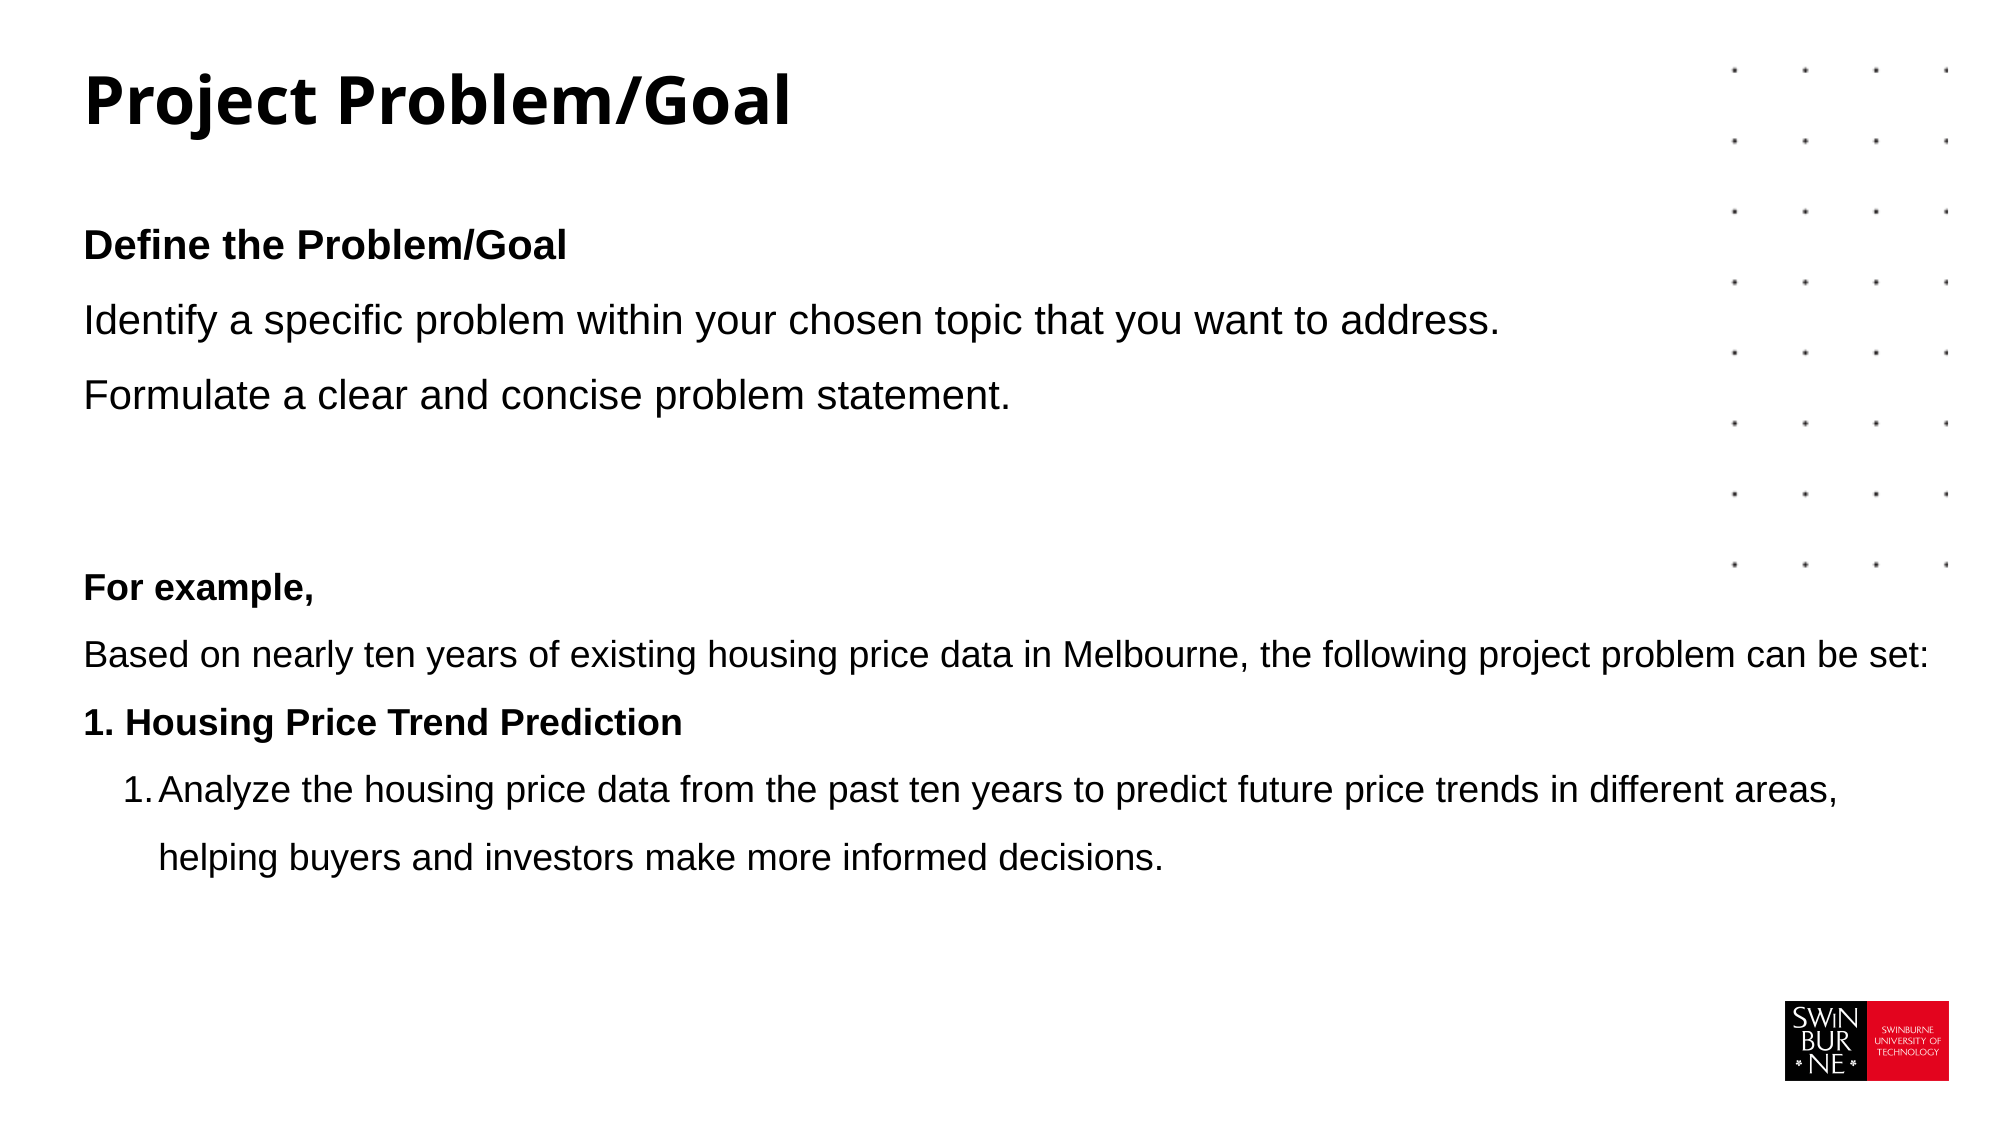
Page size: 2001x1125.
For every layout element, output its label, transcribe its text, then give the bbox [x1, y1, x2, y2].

picture [1785, 1001, 1949, 1081]
text_box Define the Problem/Goal Identify a specific problem within your chosen topic that you want to address. Formulate a clear and concise problem statement. [68, 185, 1700, 426]
title Project Problem/Goal [68, 50, 1658, 185]
text_box For example, Based on nearly ten years of existing housing price data in Melbourne, the following project problem can be set: Housing Price Trend Prediction Analyze the housing price data from the past ten years to predict future price trends in different areas, helping buyers and investors make more informed decisions. [68, 532, 1954, 886]
